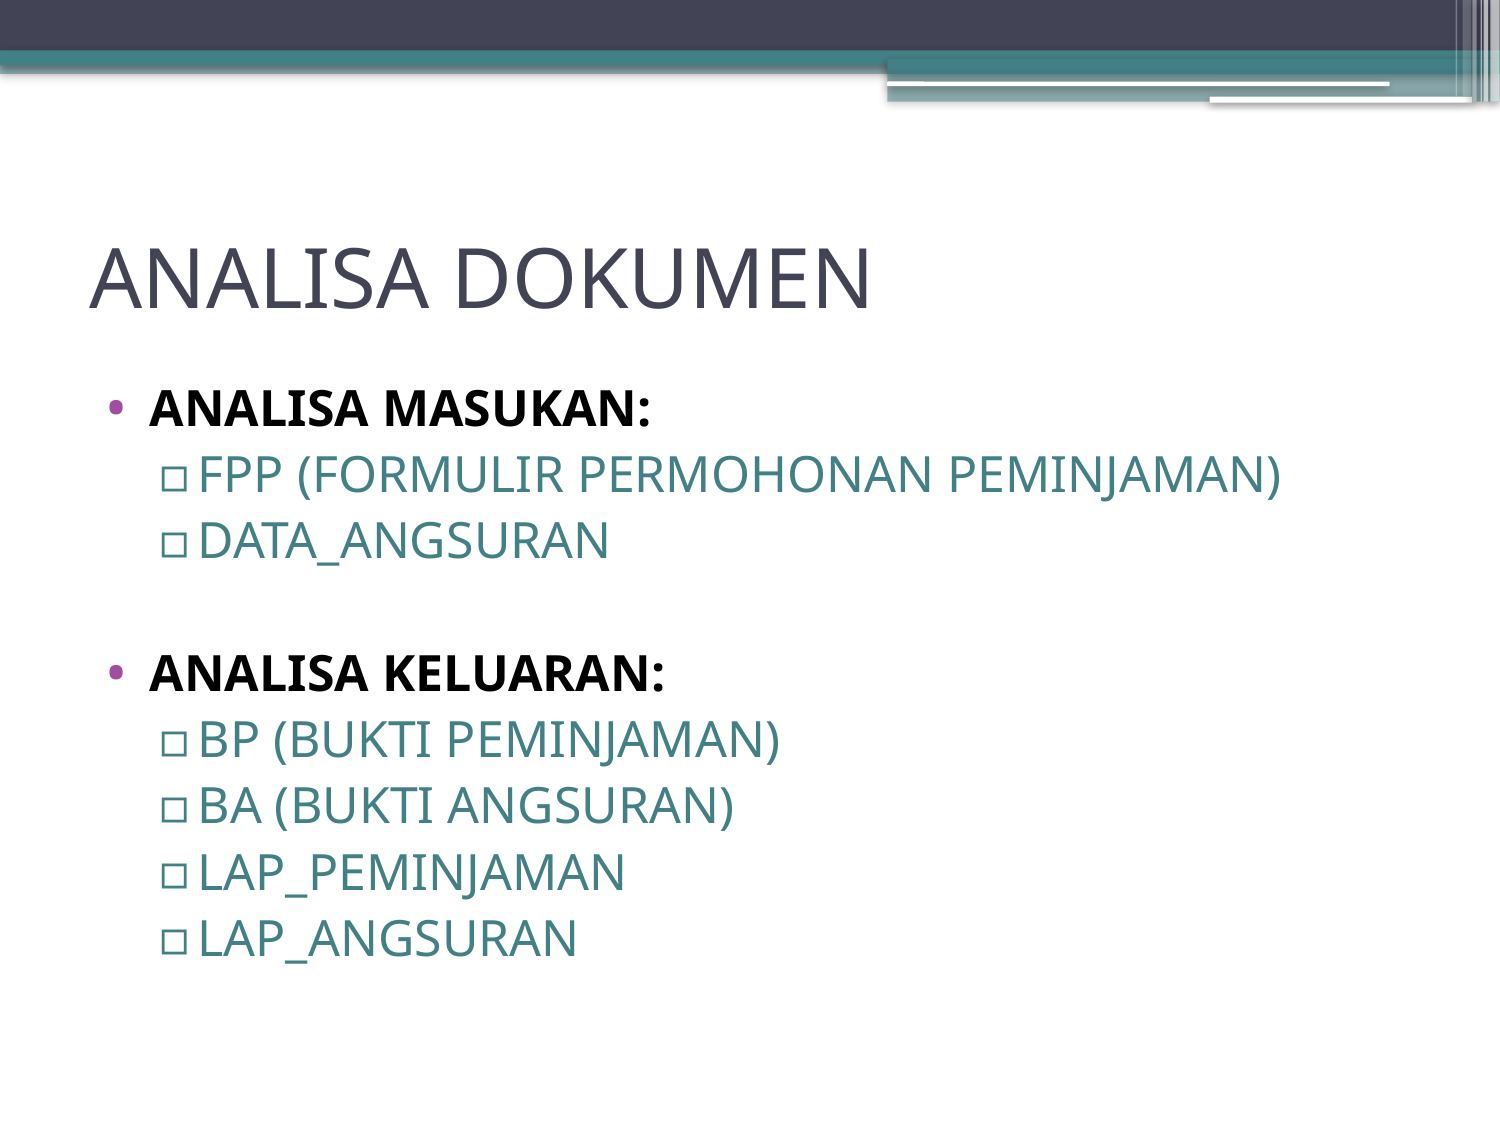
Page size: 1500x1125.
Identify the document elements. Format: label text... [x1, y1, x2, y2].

list ANALISA MASUKAN: FPP (FORMULIR PERMOHONAN PEMINJAMAN) DATA_ANGSURAN ANALISA KELUARAN: BP (BUKTI PEMINJAMAN) BA (BUKTI ANGSURAN) LAP_PEMINJAMAN LAP_ANGSURAN [75, 368, 1425, 1079]
title ANALISA DOKUMEN [75, 187, 1425, 363]
